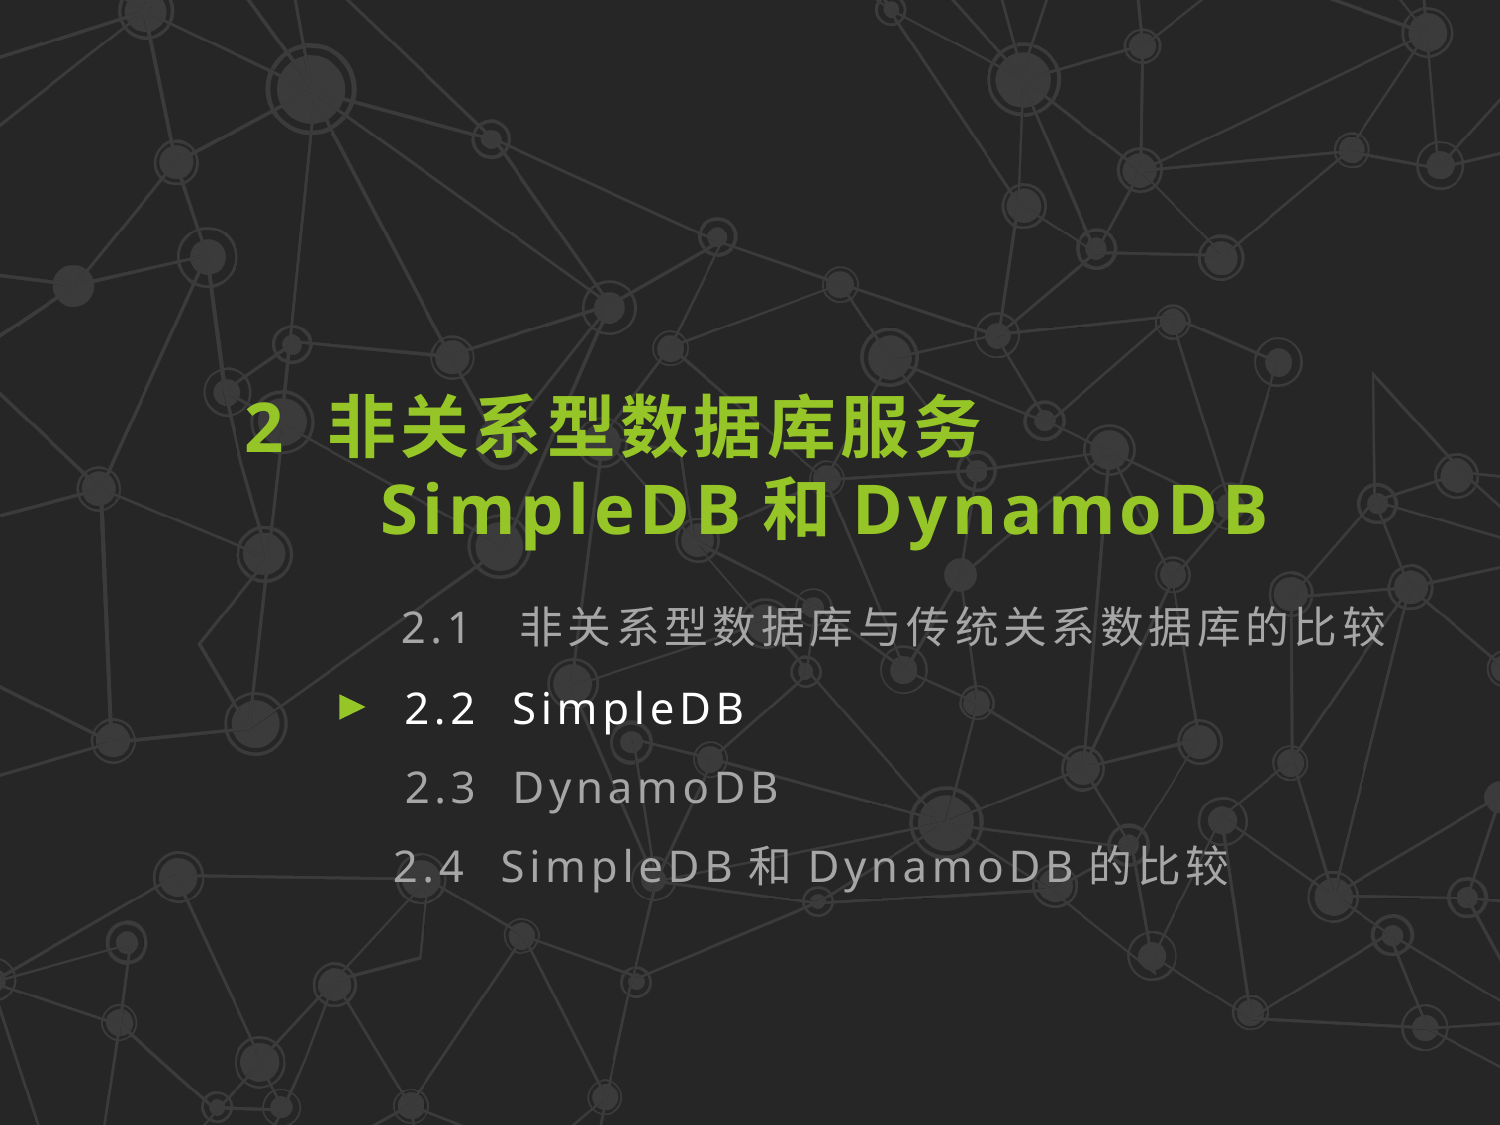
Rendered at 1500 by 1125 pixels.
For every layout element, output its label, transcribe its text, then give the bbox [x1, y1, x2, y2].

text_box [338, 692, 368, 722]
text_box 2 非关系型数据库服务 SimpleDB和DynamoDB [229, 375, 1285, 556]
picture [0, 0, 1500, 1125]
text_box 2.1 非关系型数据库与传统关系数据库的比较 [386, 592, 1402, 660]
text_box 2.2 SimpleDB [389, 672, 760, 741]
text_box 2.4 SimpleDB和DynamoDB的比较 [378, 830, 1245, 899]
text_box 2.3 DynamoDB [390, 751, 795, 820]
